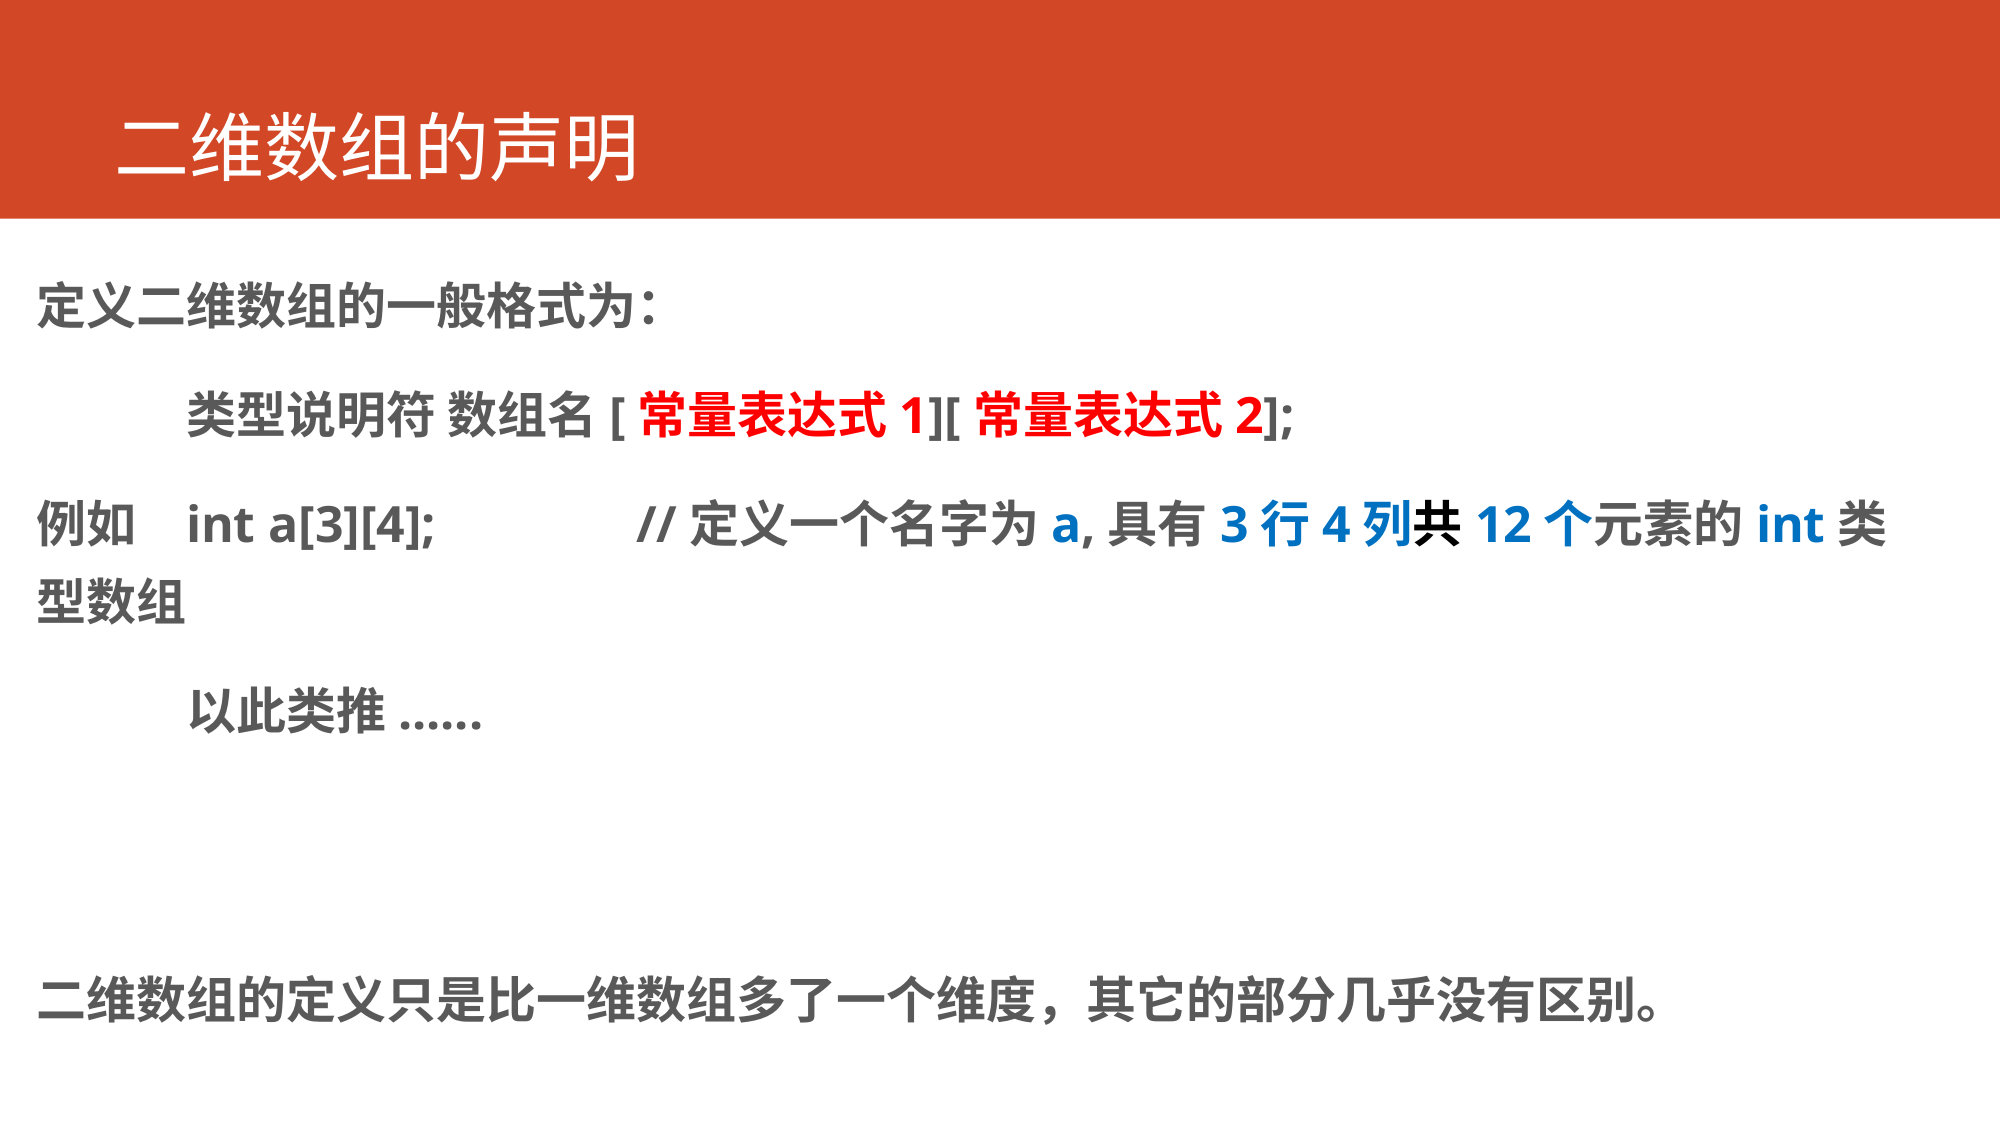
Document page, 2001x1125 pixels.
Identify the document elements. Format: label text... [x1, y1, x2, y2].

title 二维数组的声明 [99, 0, 1863, 199]
list 定义二维数组的一般格式为： 类型说明符 数组名[常量表达式1][常量表达式2]; 例如 int a[3][4]; //定义一个名字为a,具有3行4列共12个元素的int类型数组 以此类推...... 二维数组的定义只是比一维数组多了一个维度，其它的部分几乎没有区别。 [36, 256, 1933, 1100]
